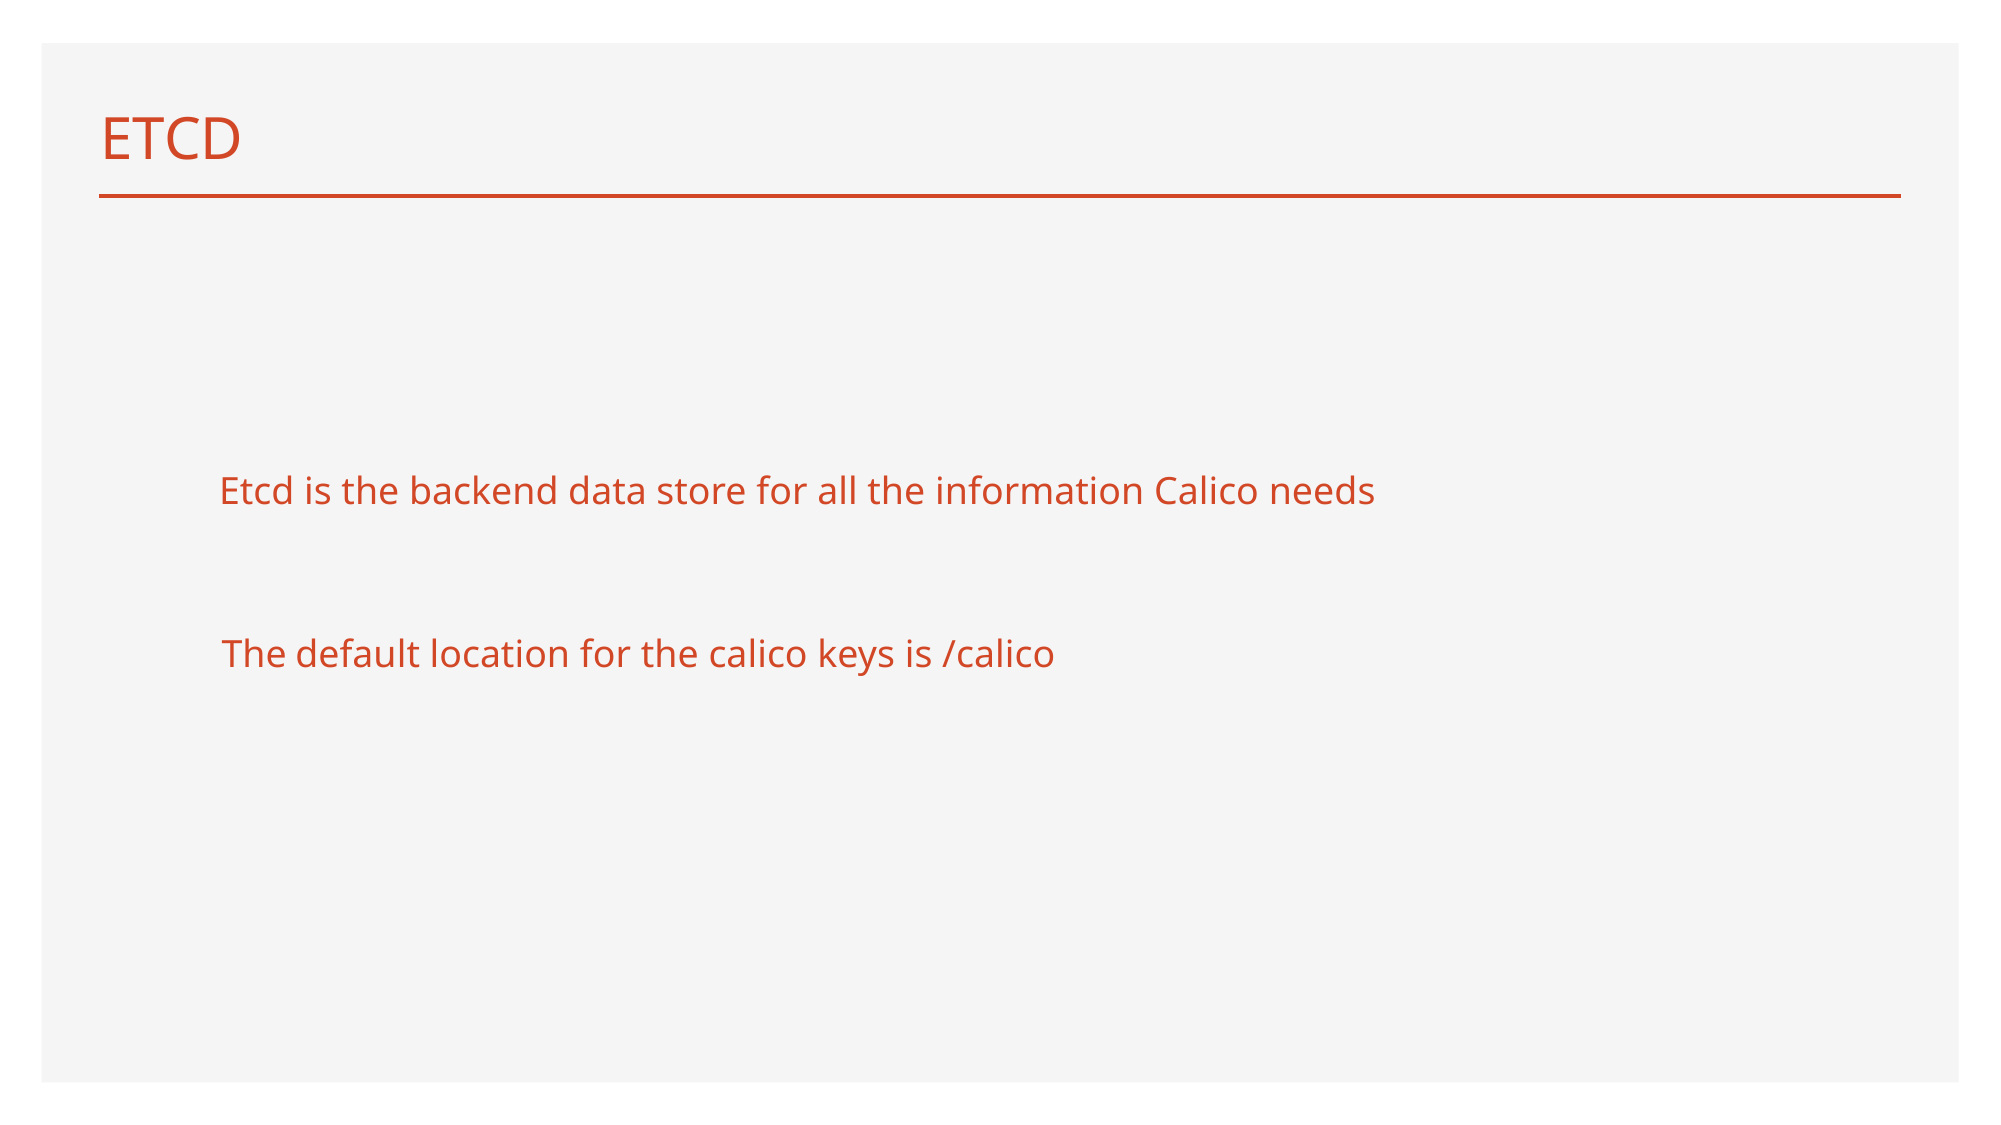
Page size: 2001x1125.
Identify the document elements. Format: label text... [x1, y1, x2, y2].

title ETCD [85, 73, 1214, 179]
text_box Etcd is the backend data store for all the information Calico needs [204, 459, 1754, 520]
text_box The default location for the calico keys is /calico [206, 623, 1312, 683]
